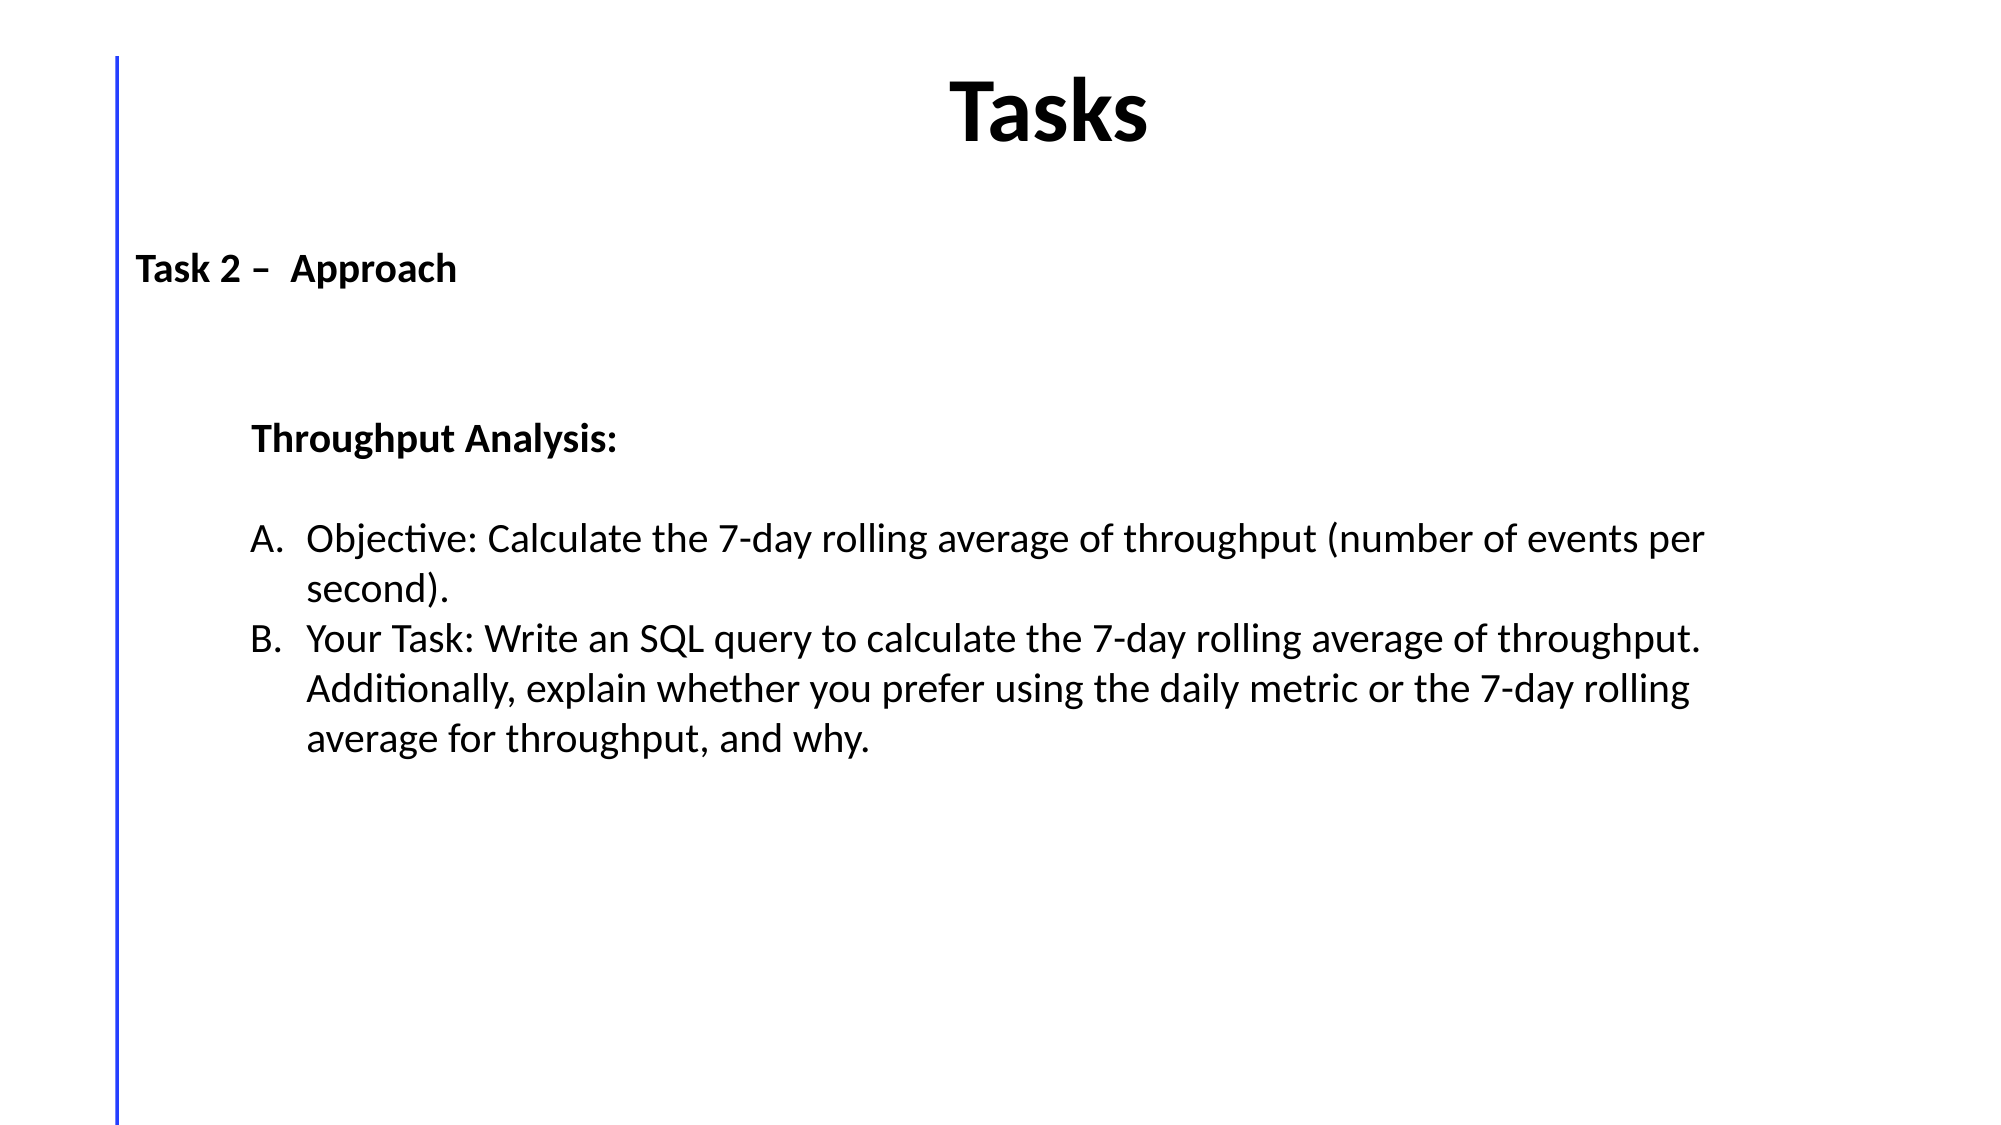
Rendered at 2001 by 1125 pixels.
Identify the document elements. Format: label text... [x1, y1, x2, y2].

text_box Tasks [120, 42, 1978, 168]
text_box Task 2 – Approach [120, 233, 536, 298]
text_box Throughput Analysis: Objective: Calculate the 7-day rolling average of throughput (number of events per second). Your Task: Write an SQL query to calculate the 7-day rolling average of throughput. Additionally, explain whether you prefer using the daily metric or the 7-day rolling average for throughput, and why. [160, 403, 1840, 819]
